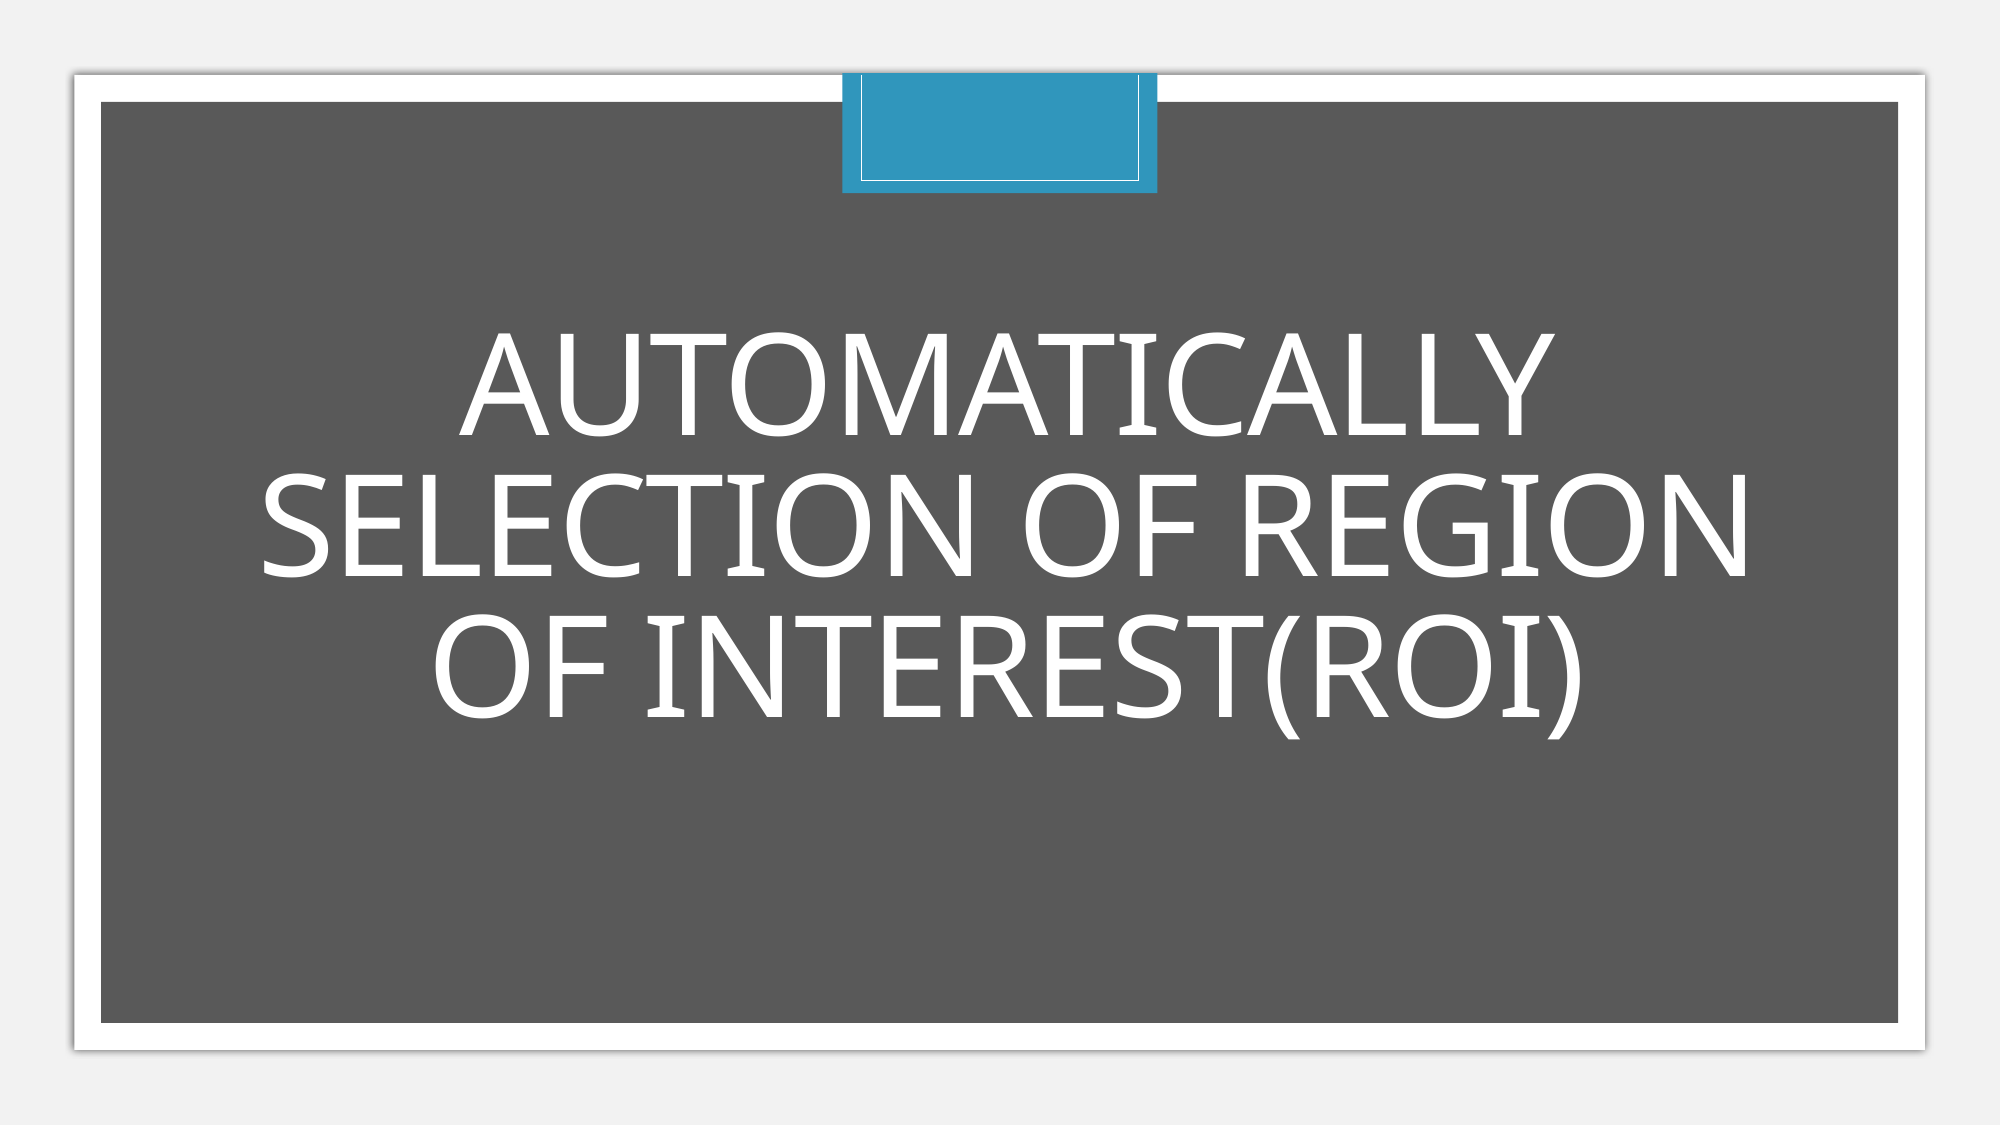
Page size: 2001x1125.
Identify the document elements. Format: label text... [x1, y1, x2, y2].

text_box [0, 0, 2000, 1125]
title Automatically Selection of region of interest(roi) [198, 287, 1816, 781]
text_box [74, 74, 1925, 1050]
text_box [100, 101, 1899, 1024]
text_box [841, 72, 1158, 194]
